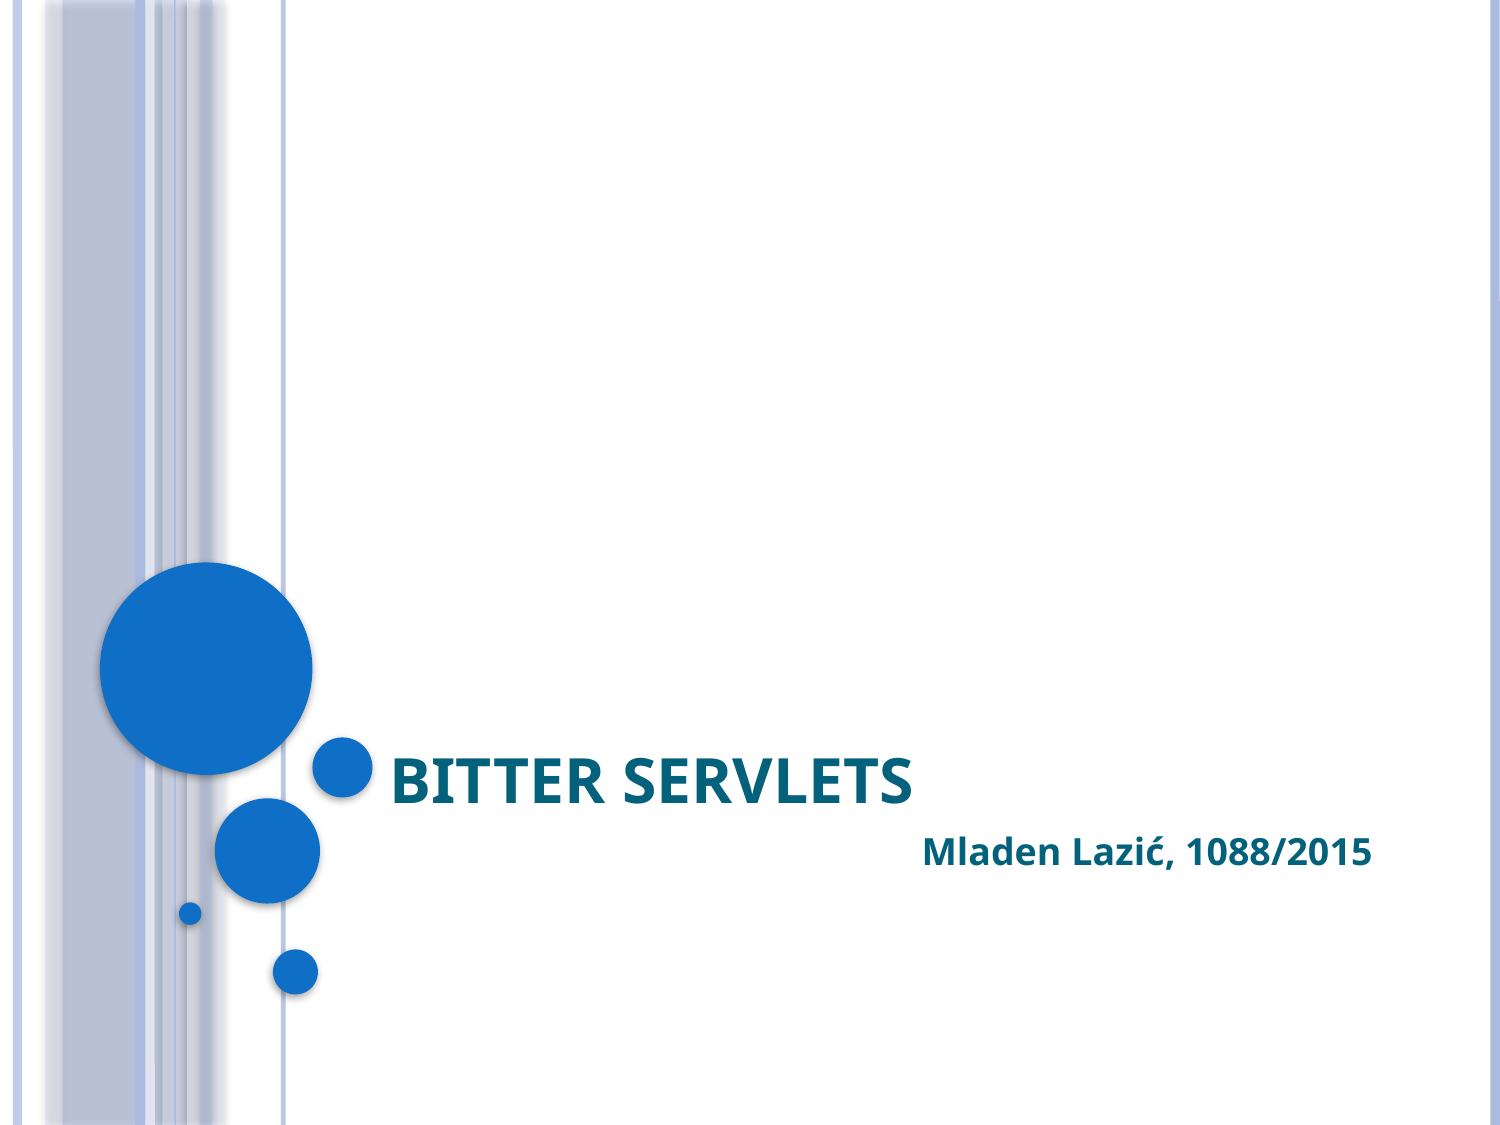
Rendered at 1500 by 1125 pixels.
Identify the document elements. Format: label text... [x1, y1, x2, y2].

subtitle Mladen Lazić, 1088/2015 [375, 820, 1388, 1046]
title Bitter Servlets [375, 512, 1388, 820]
